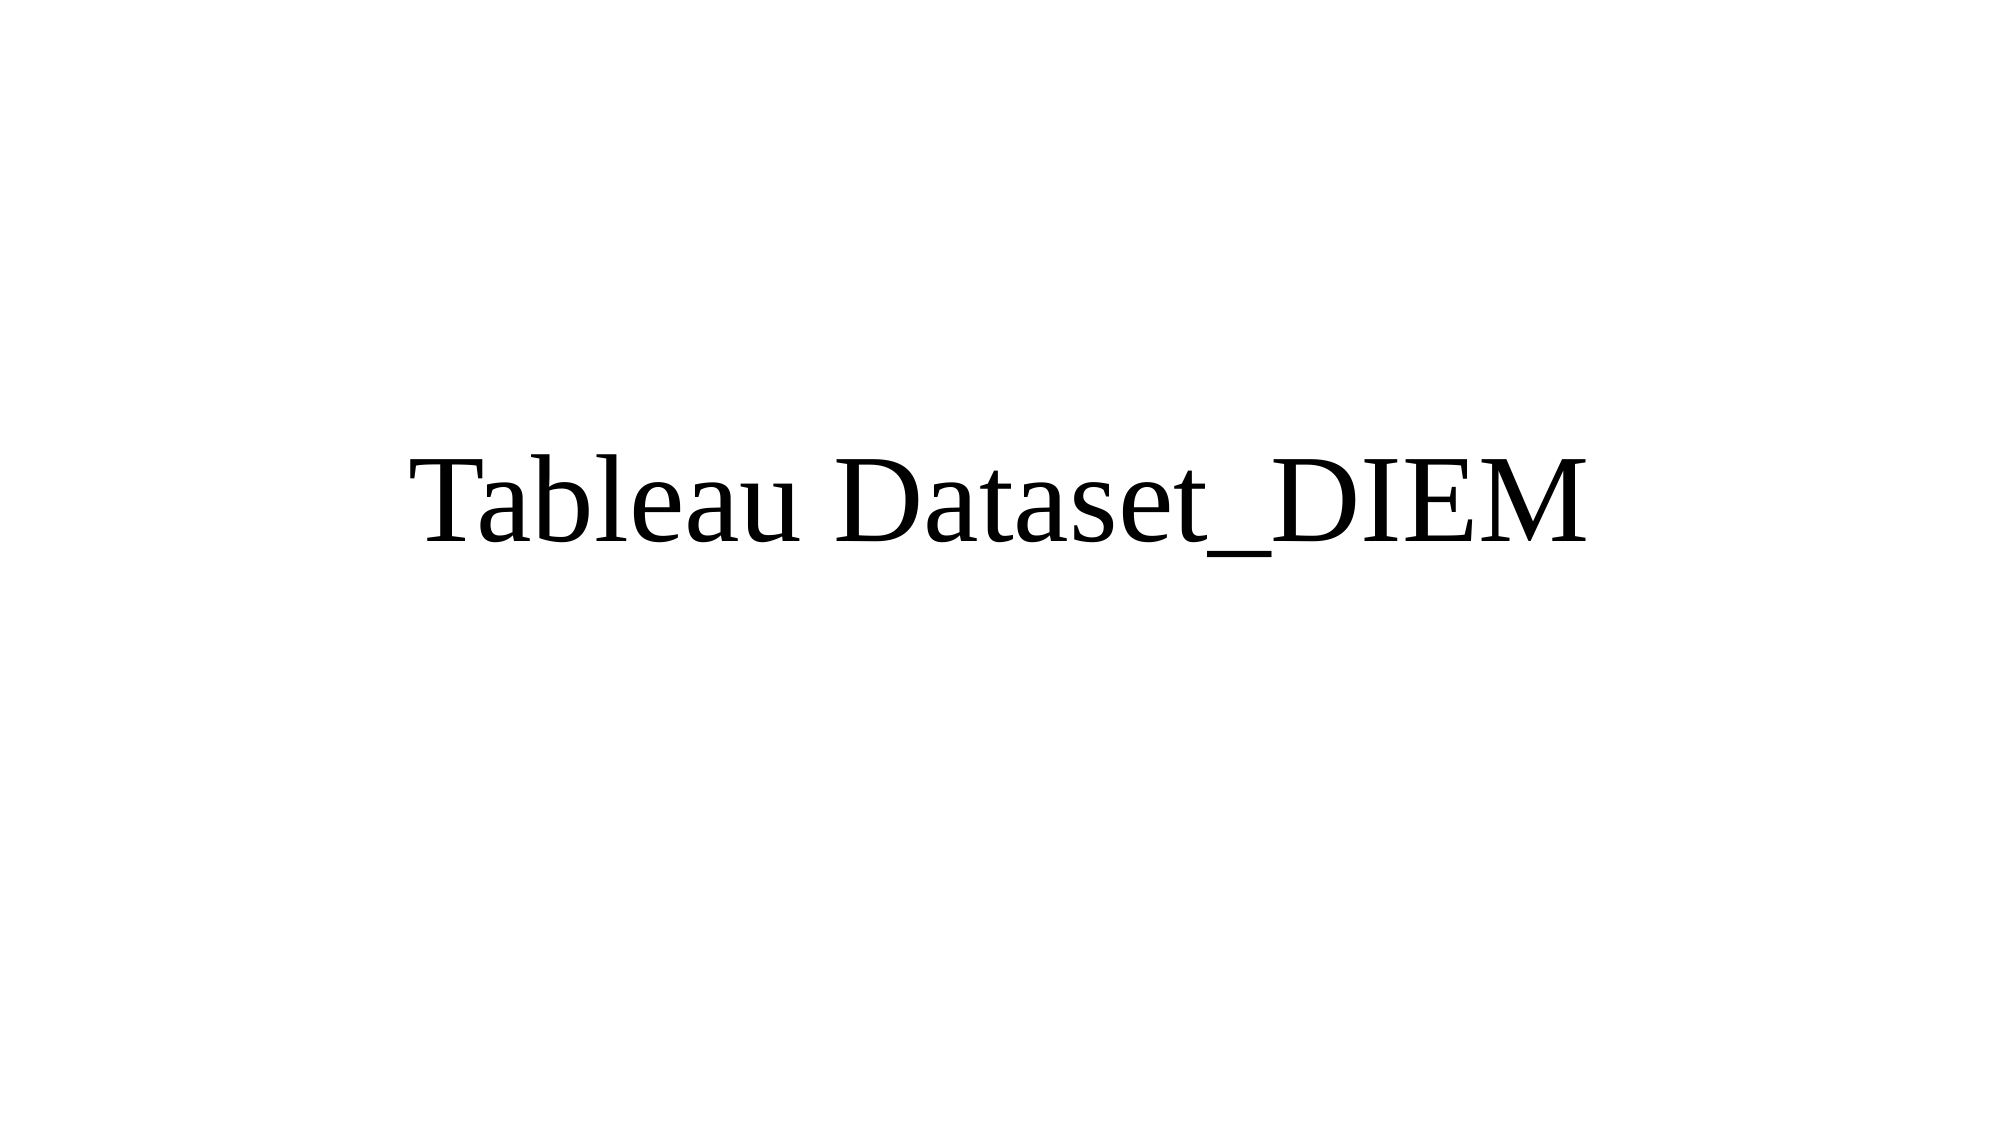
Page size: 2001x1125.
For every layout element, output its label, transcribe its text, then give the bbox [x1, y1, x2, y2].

title Tableau Dataset_DIEM [249, 184, 1750, 576]
